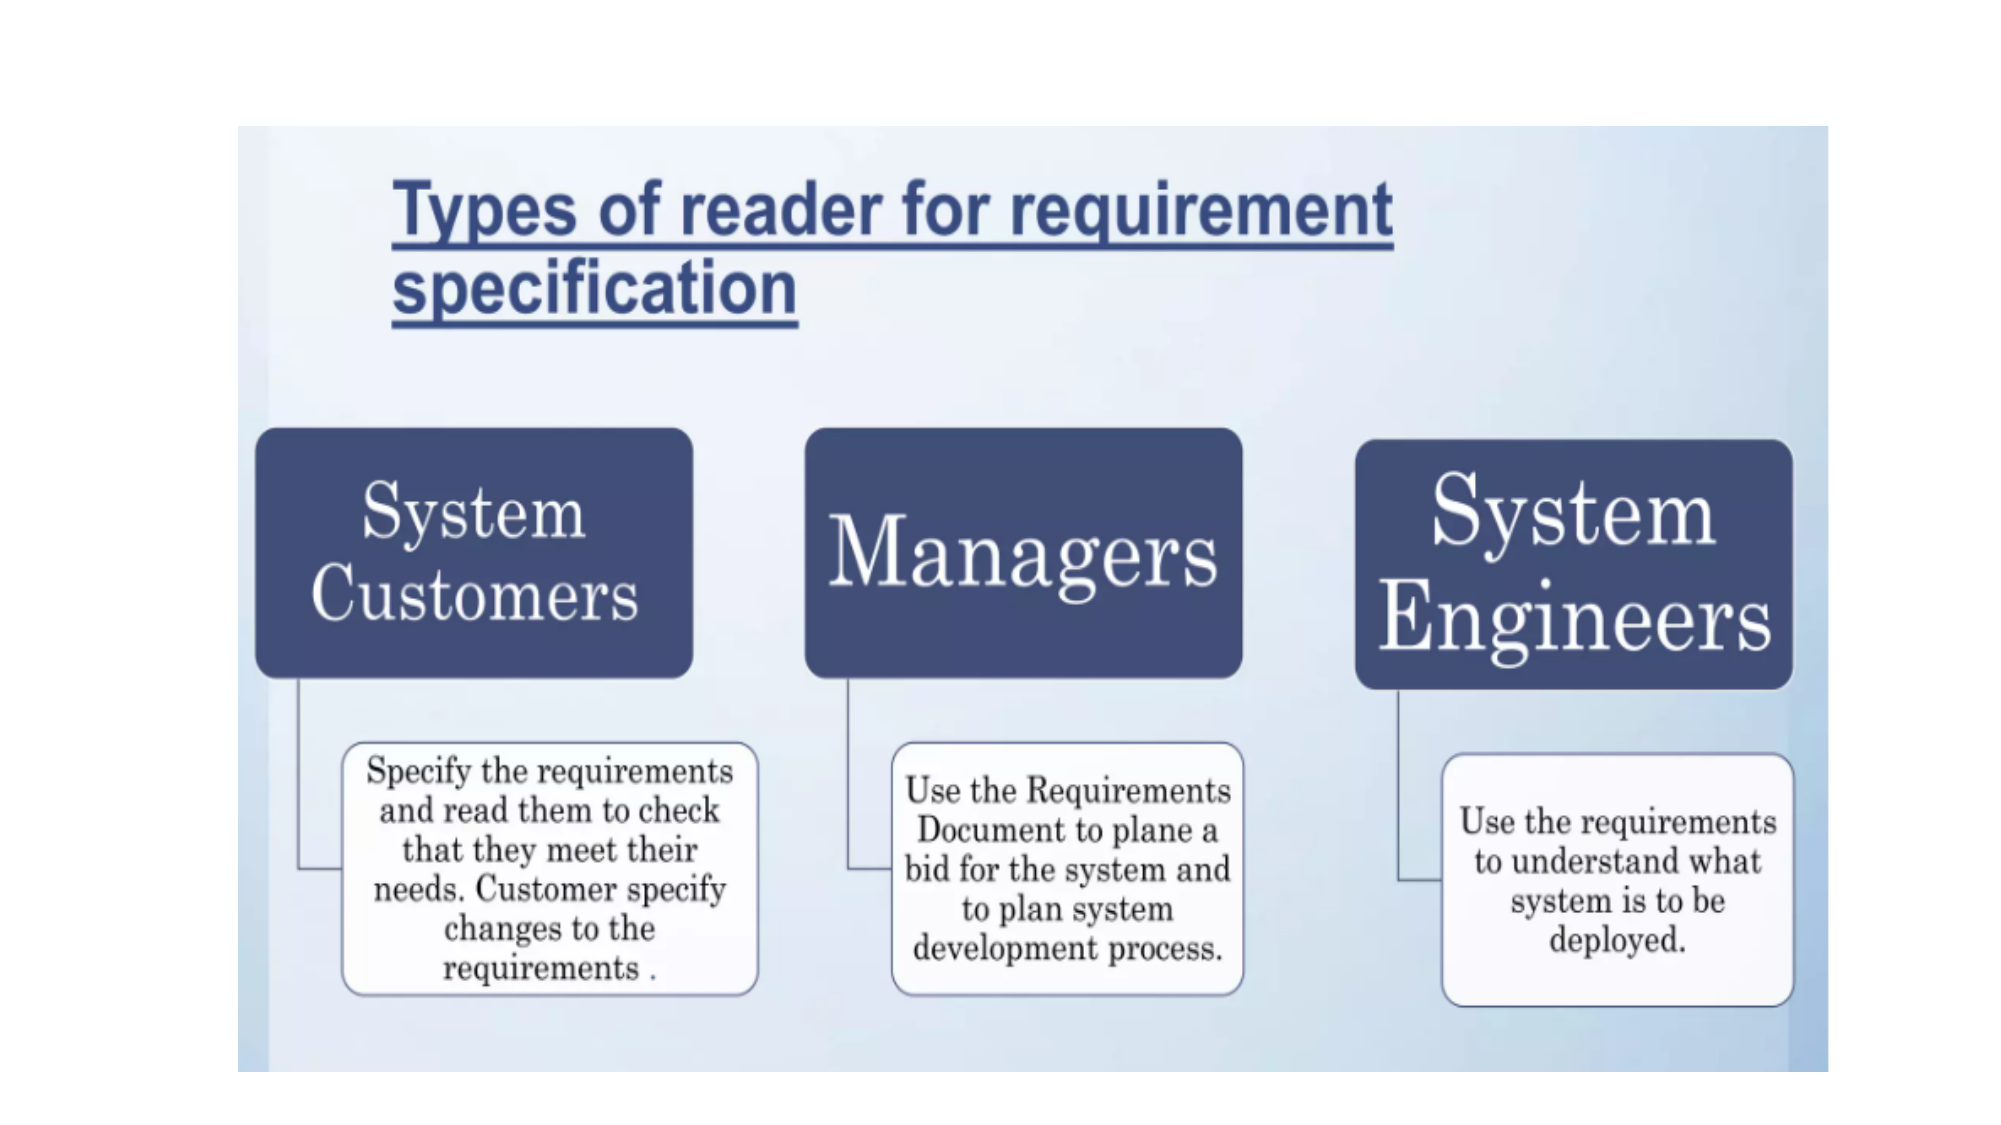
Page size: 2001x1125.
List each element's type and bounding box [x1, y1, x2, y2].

picture [238, 126, 1832, 1073]
